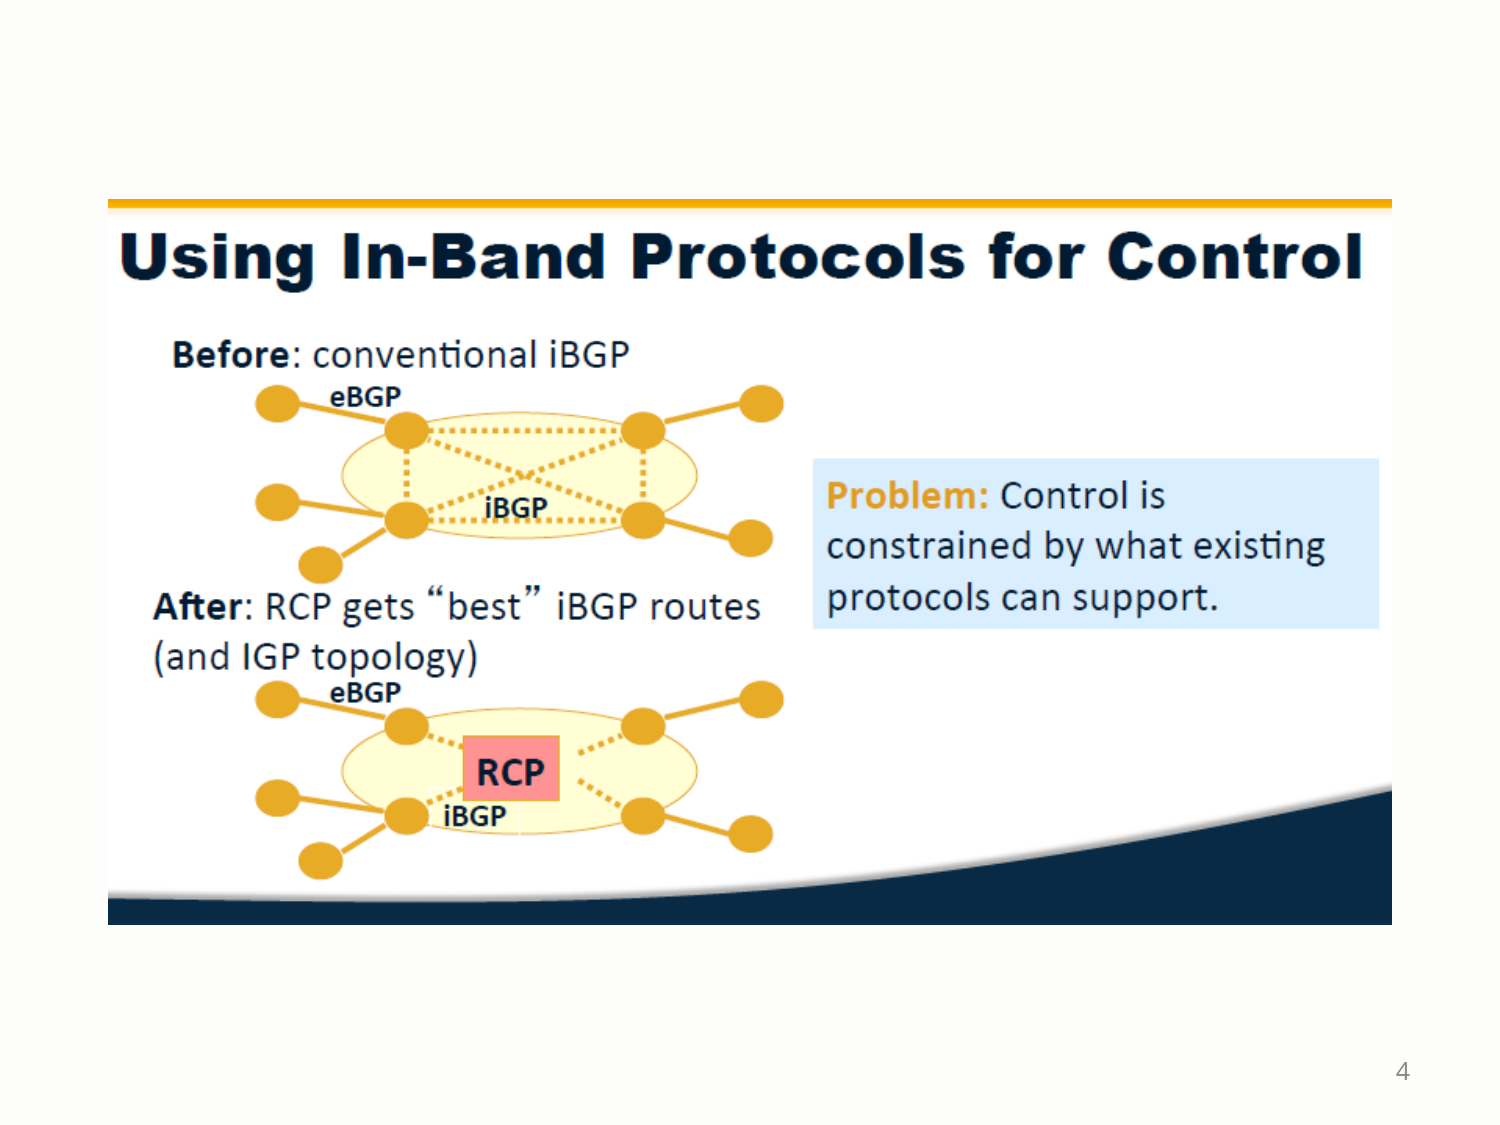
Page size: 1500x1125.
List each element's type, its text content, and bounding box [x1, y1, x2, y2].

slide_number 4 [1074, 1042, 1425, 1103]
picture [108, 199, 1392, 926]
